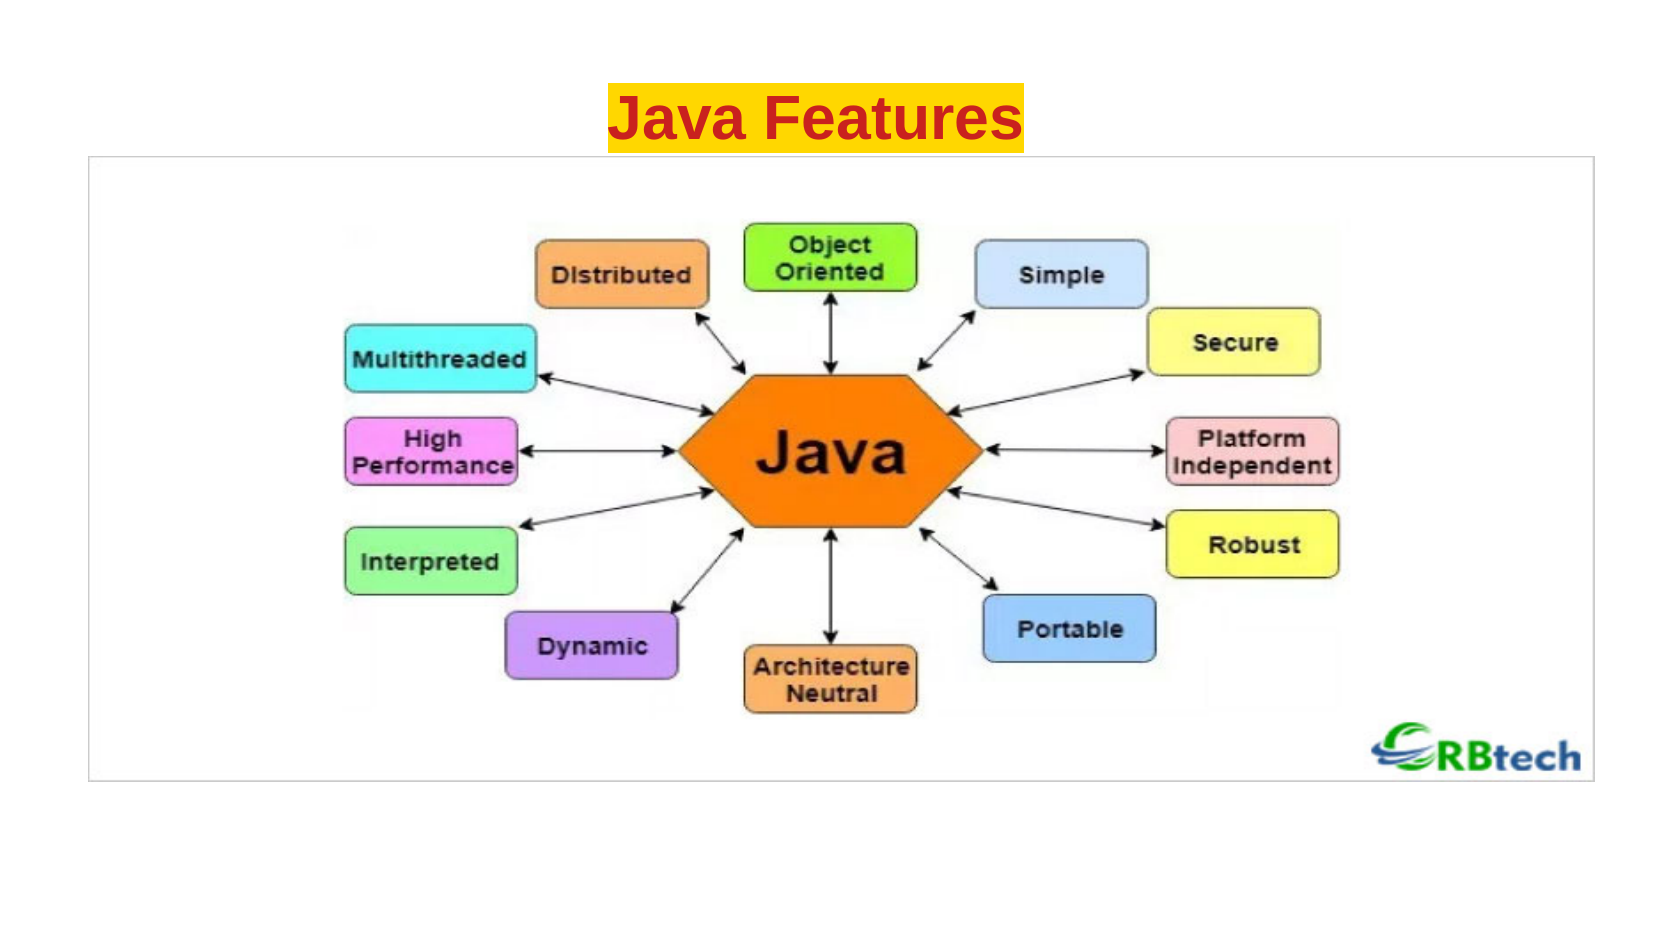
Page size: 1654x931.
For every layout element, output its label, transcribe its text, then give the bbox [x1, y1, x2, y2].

title Java Features [82, 37, 1571, 193]
picture [82, 156, 1595, 782]
